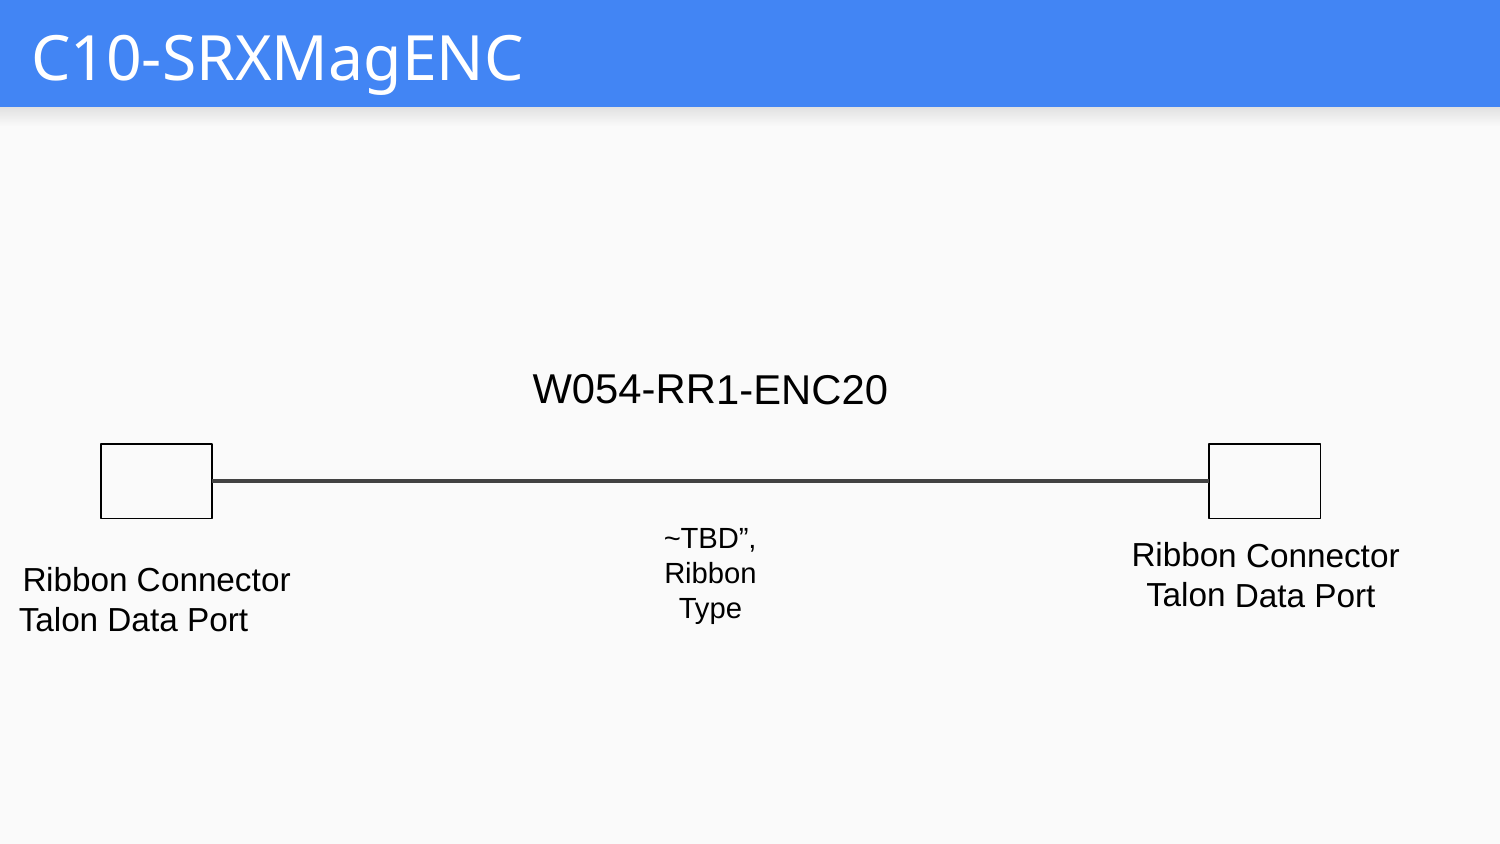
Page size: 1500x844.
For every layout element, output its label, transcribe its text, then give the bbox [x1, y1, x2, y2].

text_box Ribbon Connector Talon Data Port [3, 558, 310, 678]
text_box ~TBD”, Ribbon Type [617, 518, 805, 626]
text_box W054-RR1-ENC20 [317, 306, 1105, 424]
title C10-SRXMagENC [16, 5, 1464, 105]
text_box [100, 443, 213, 519]
text_box [1209, 443, 1321, 519]
text_box Ribbon Connector Talon Data Port [1040, 542, 1491, 606]
